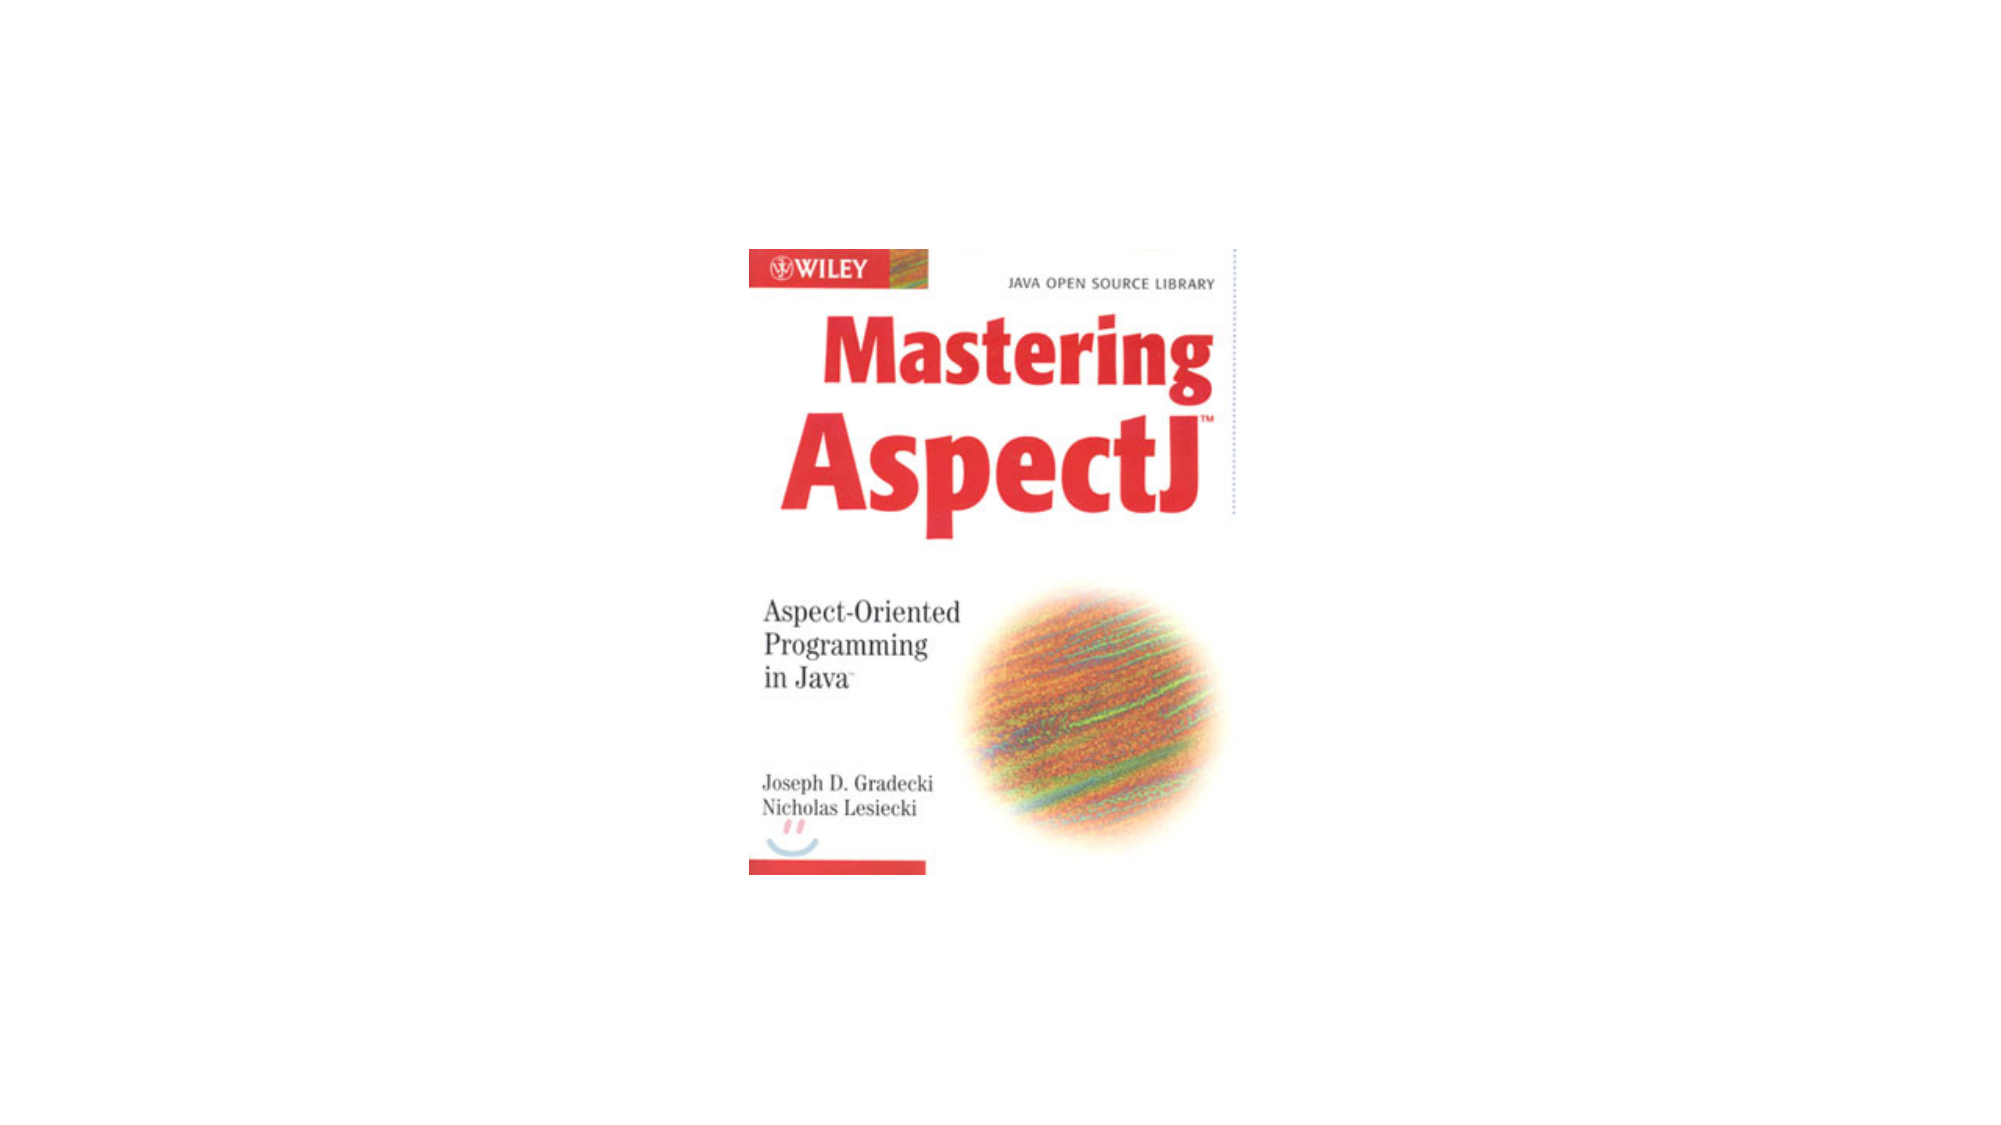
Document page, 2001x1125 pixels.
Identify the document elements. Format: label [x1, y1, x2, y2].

picture [749, 249, 1251, 875]
